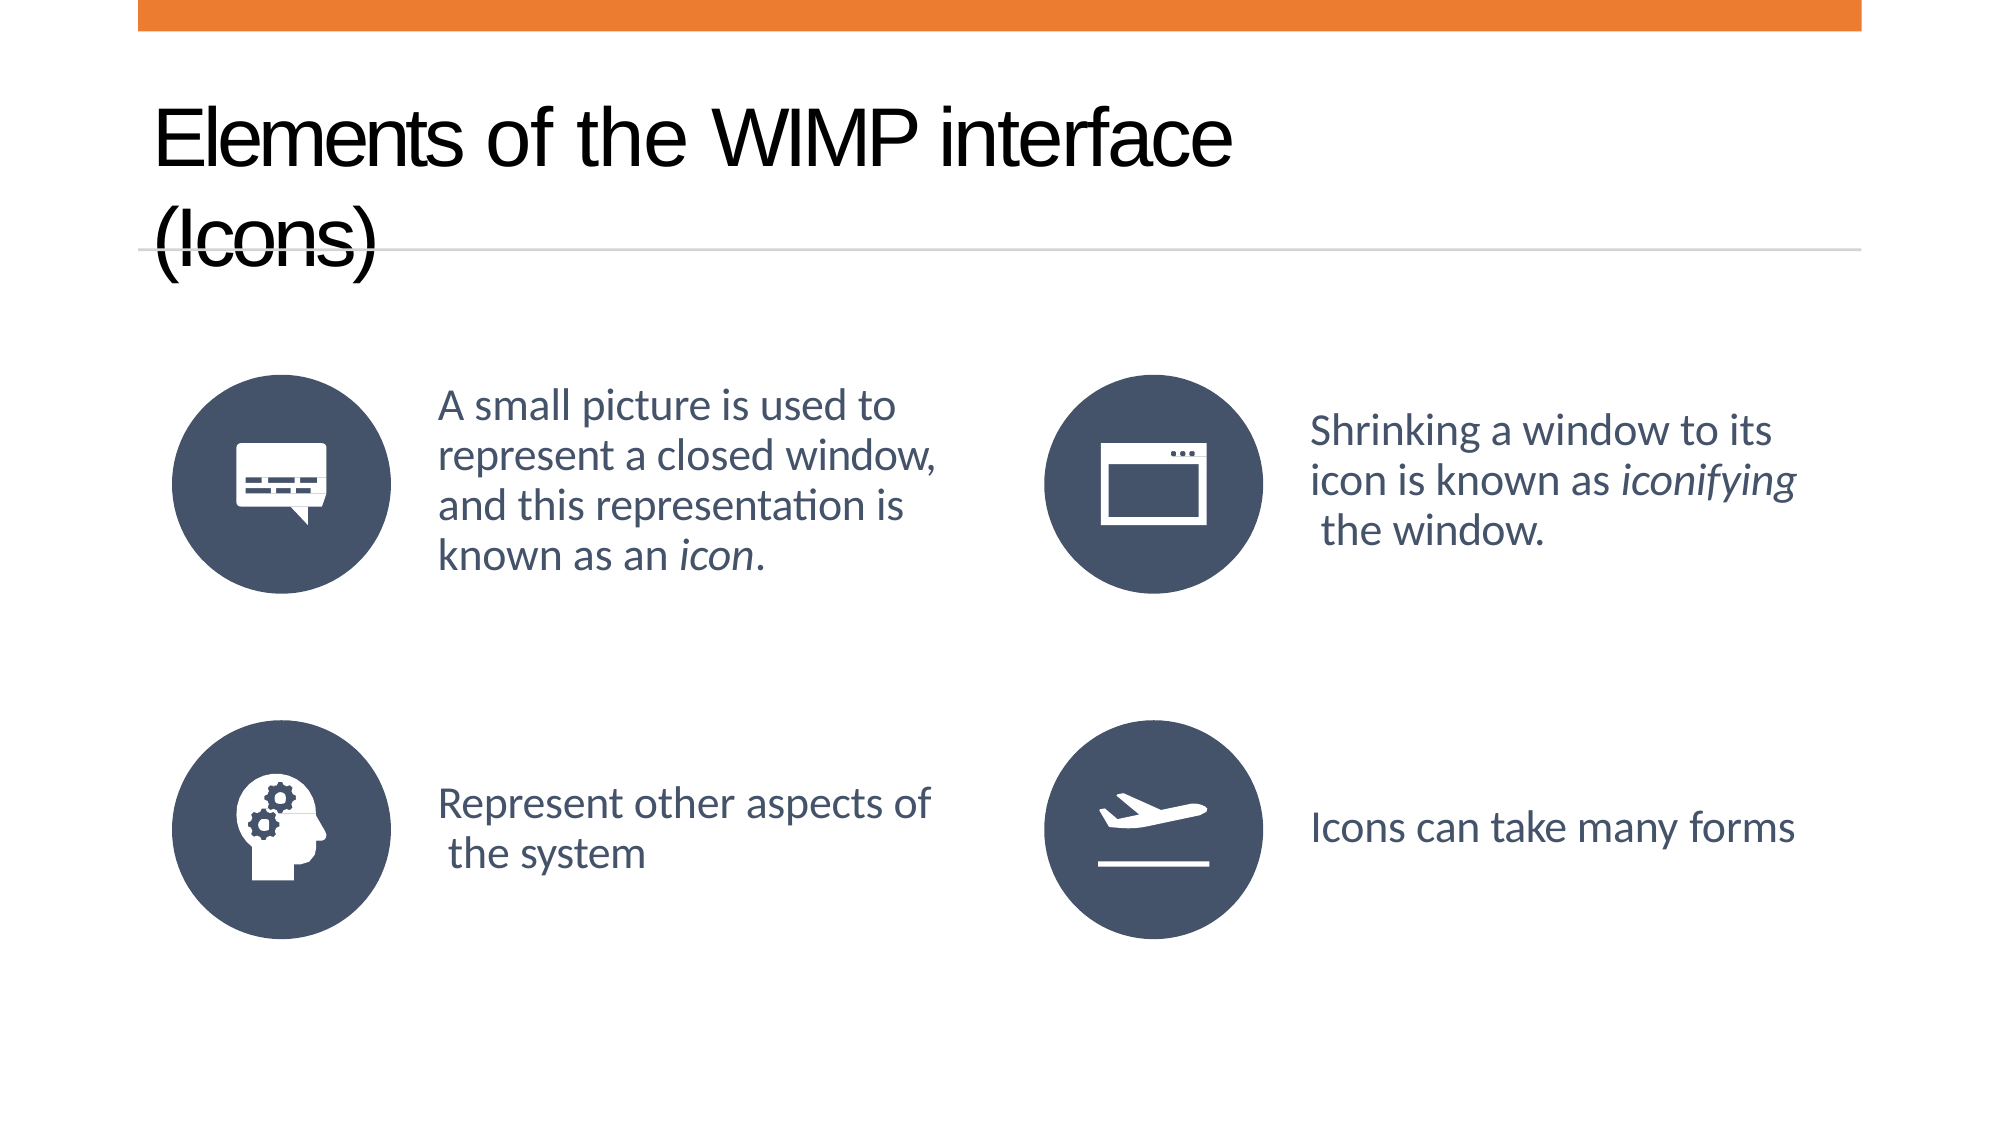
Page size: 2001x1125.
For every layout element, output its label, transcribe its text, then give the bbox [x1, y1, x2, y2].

title Elements of the WIMP interface (Icons) [150, 252, 1466, 283]
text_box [1044, 374, 1264, 595]
text_box Icons can take many forms [1308, 794, 1805, 852]
text_box Shrinking a window to its icon is known as iconifying the window. [1308, 398, 1805, 556]
text_box [138, 248, 1862, 252]
text_box [138, 0, 1862, 32]
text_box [171, 719, 392, 940]
text_box A small picture is used to represent a closed window, and this representation is known as an icon. [435, 373, 948, 581]
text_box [1044, 719, 1264, 940]
title Elements of the WIMP interface (Icons) [150, 80, 1466, 248]
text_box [171, 374, 392, 595]
text_box Represent other aspects of the system [435, 769, 940, 879]
